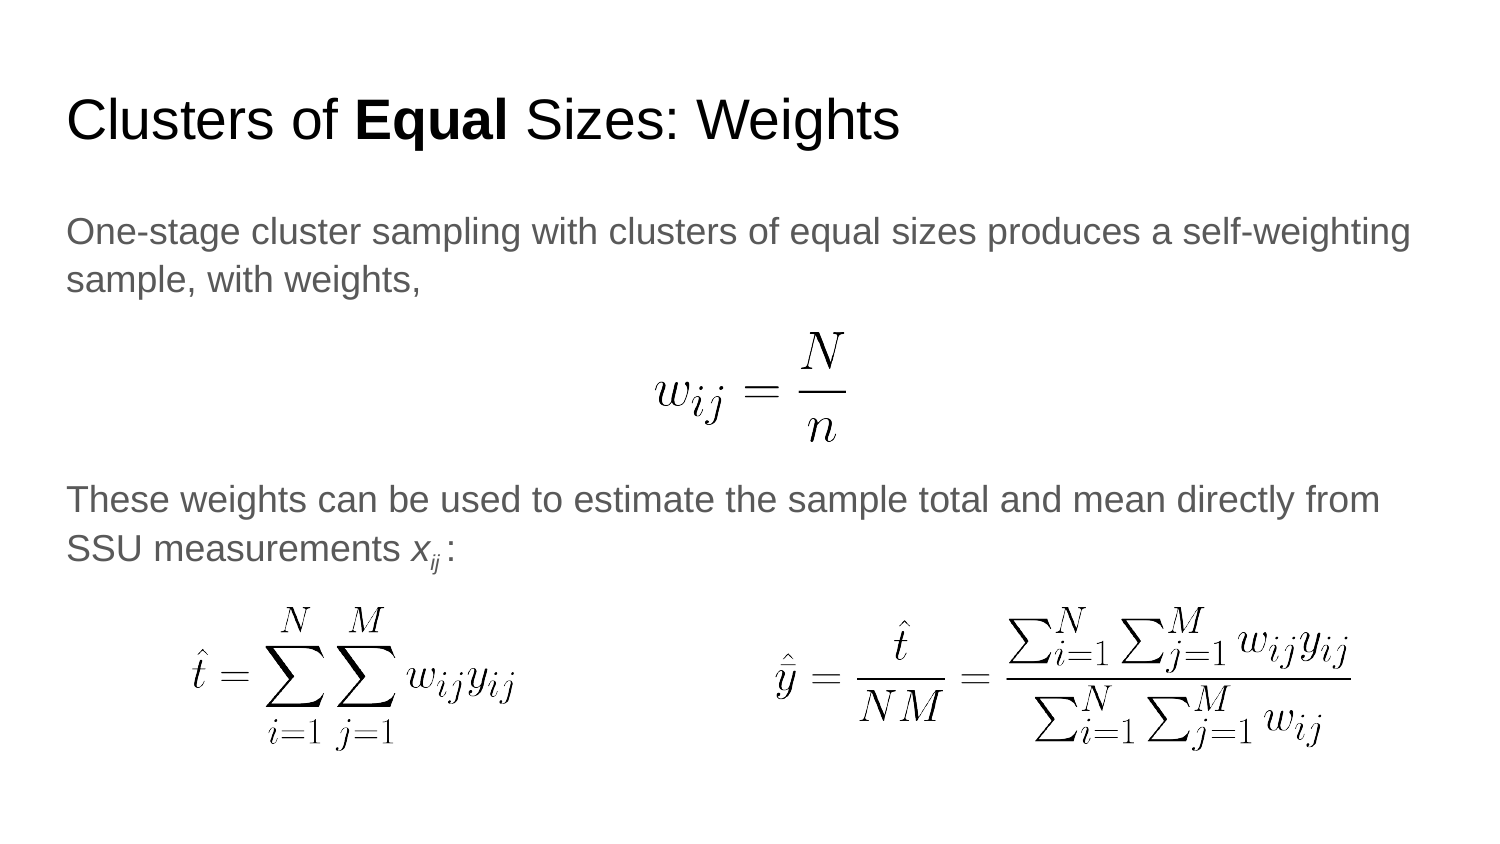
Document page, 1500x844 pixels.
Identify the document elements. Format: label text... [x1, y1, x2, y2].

list One-stage cluster sampling with clusters of equal sizes produces a self-weighting sample, with weights, These weights can be used to estimate the sample total and mean directly from SSU measurements xij : [51, 189, 1449, 750]
picture [654, 332, 846, 442]
title Clusters of Equal Sizes: Weights [51, 72, 1449, 167]
picture [192, 606, 515, 752]
picture [774, 606, 1351, 752]
